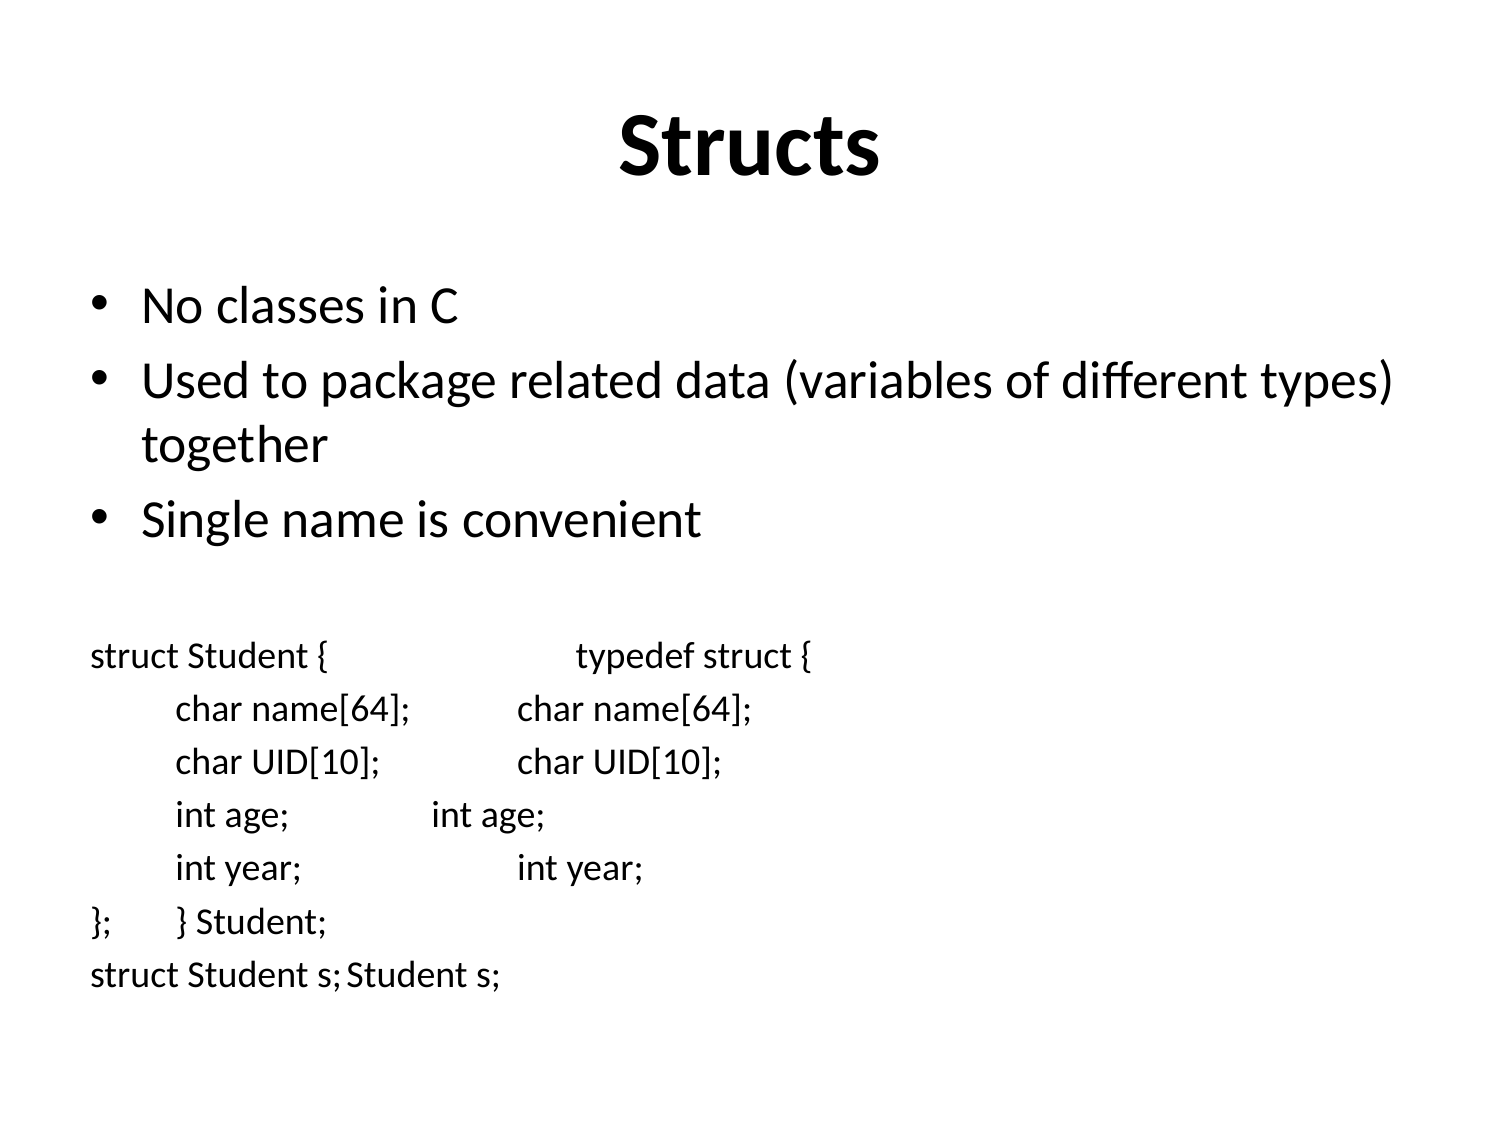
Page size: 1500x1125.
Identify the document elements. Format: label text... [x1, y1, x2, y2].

title Structs [75, 45, 1425, 233]
list No classes in C Used to package related data (variables of different types) together Single name is convenient struct Student { typedef struct { char name[64]; char name[64]; char UID[10]; char UID[10]; int age; int age; int year; int year; }; } Student; struct Student s; Student s; [75, 262, 1425, 1005]
